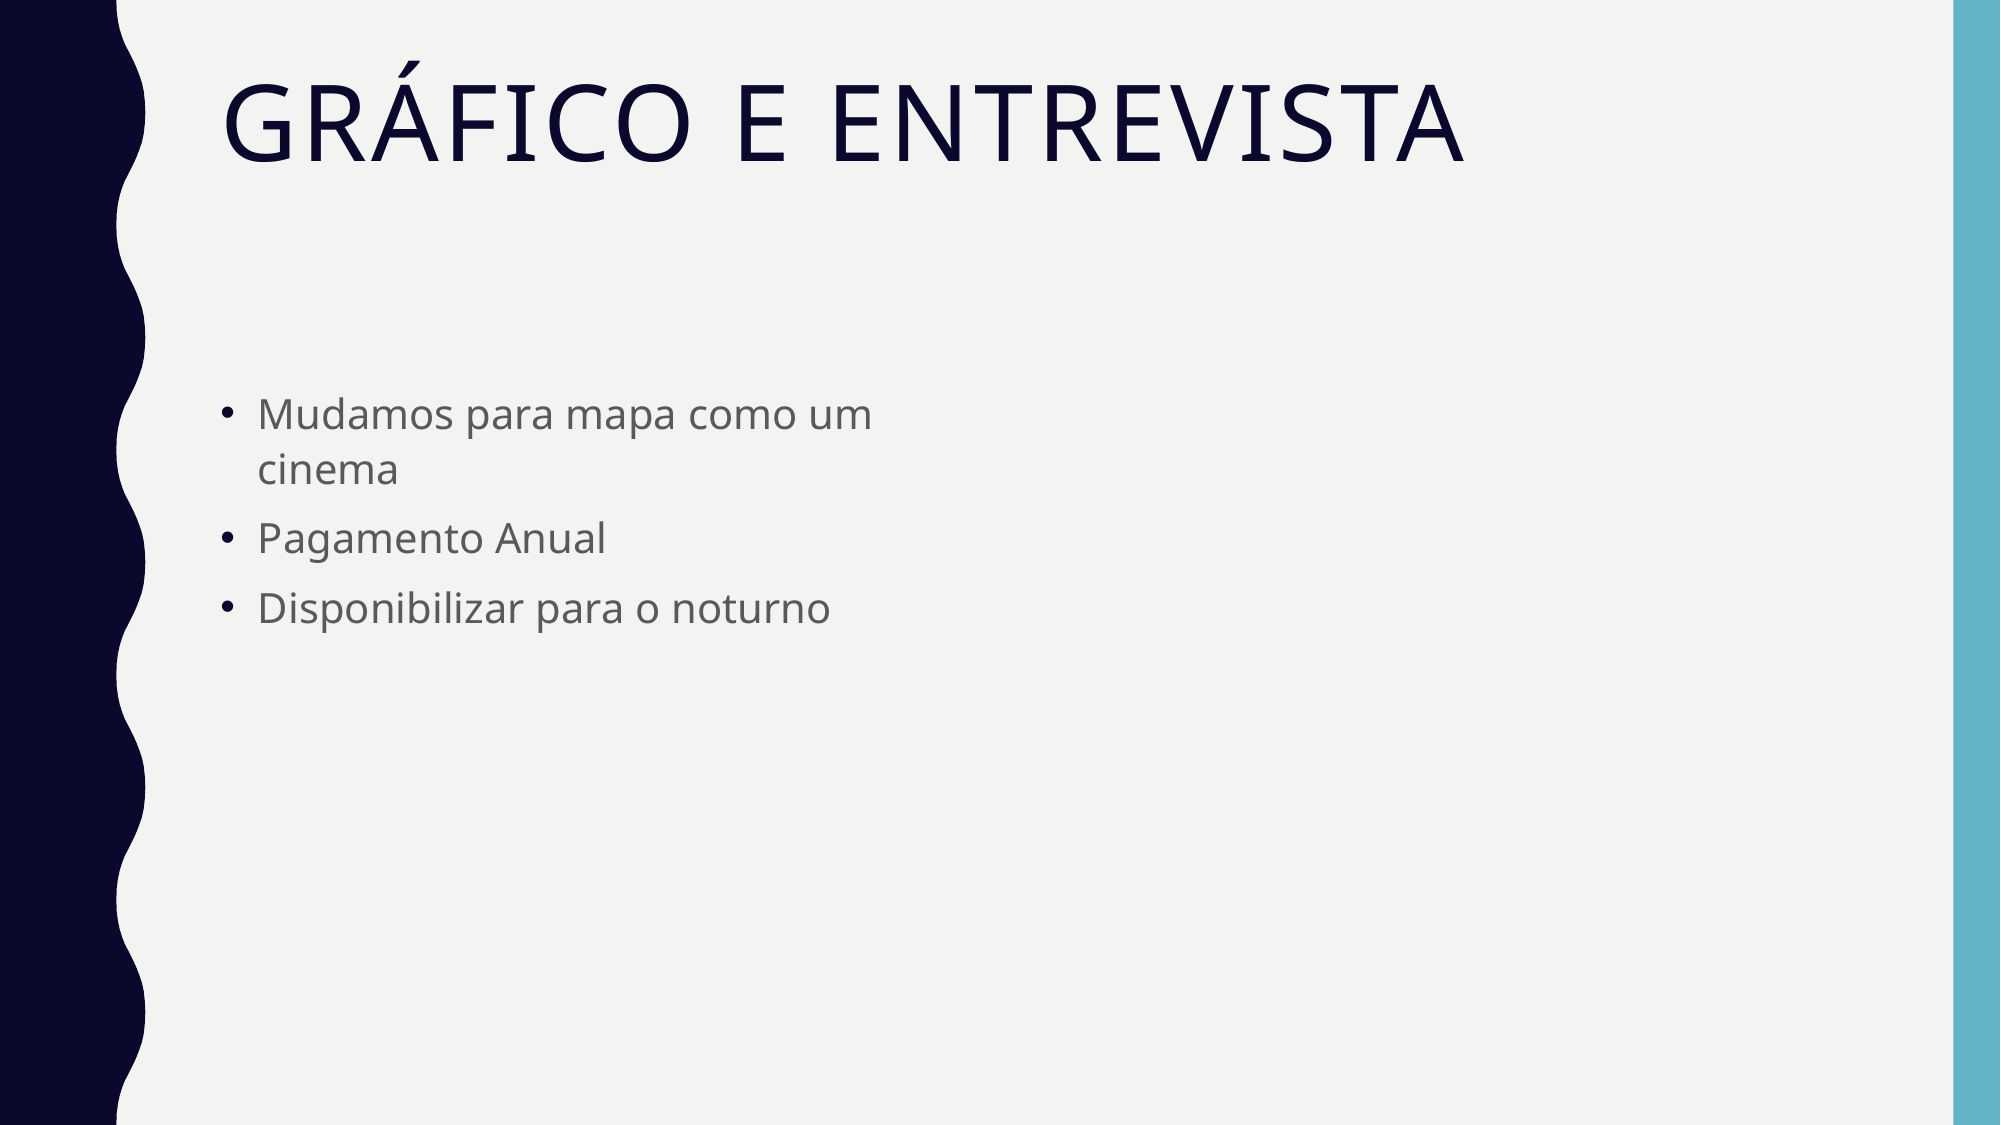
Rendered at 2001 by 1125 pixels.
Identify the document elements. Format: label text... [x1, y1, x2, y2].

title Gráfico e entrevista [205, 62, 1875, 308]
list Mudamos para mapa como um cinema Pagamento Anual Disponibilizar para o noturno [205, 375, 957, 965]
